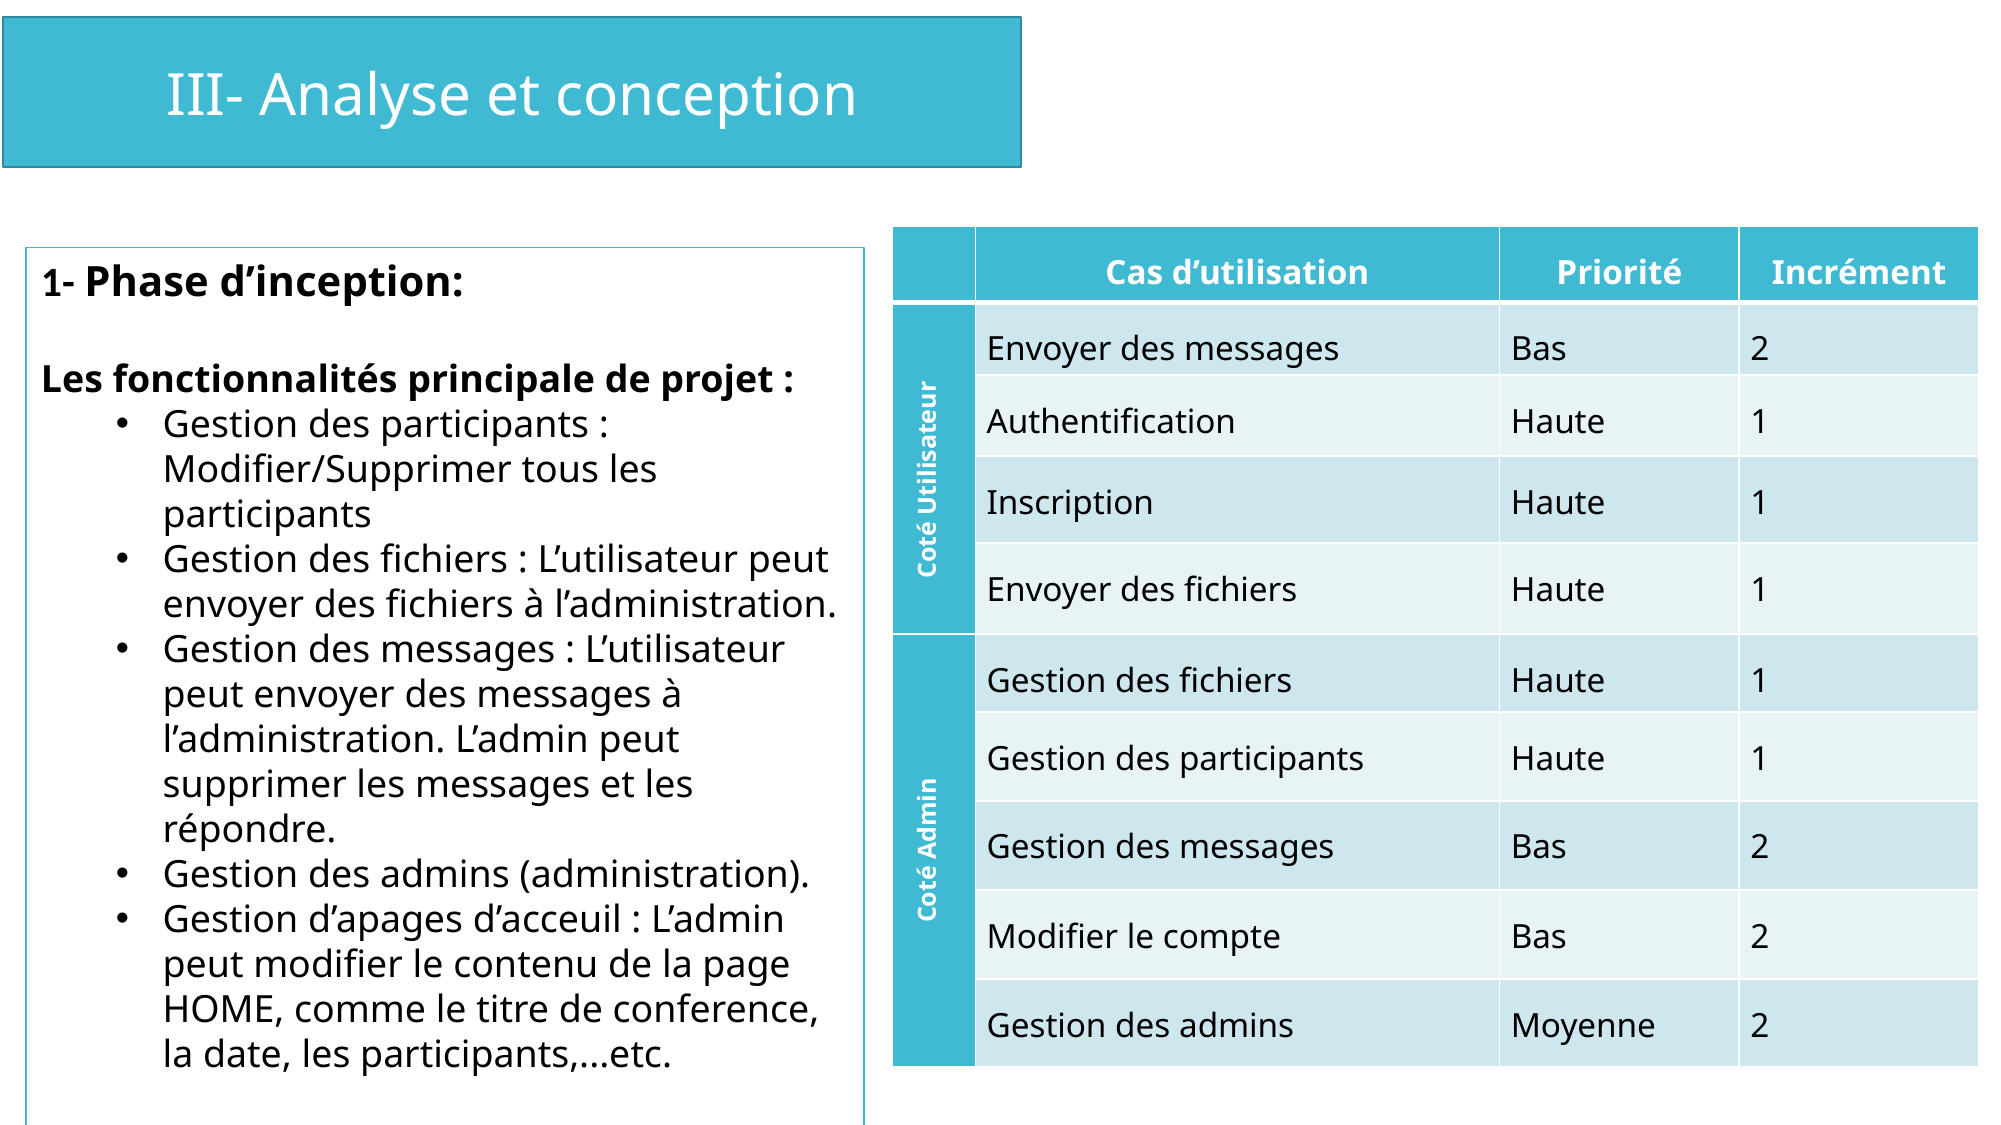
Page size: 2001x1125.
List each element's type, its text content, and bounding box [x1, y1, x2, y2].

table_cell Gestion des participants [976, 713, 1499, 800]
text_box III- Analyse et conception [2, 16, 1022, 168]
table_header Priorité [1500, 227, 1738, 300]
table_cell Haute [1500, 635, 1738, 711]
table_cell 2 [1740, 802, 1978, 889]
table_cell Haute [1500, 544, 1738, 633]
table_cell Gestion des fichiers [976, 635, 1499, 711]
table_header Cas d’utilisation [976, 227, 1499, 300]
table_cell Haute [1500, 376, 1738, 455]
table_cell Modifier le compte [976, 891, 1499, 978]
table_cell 1 [1740, 376, 1978, 455]
table_cell Envoyer des fichiers [976, 544, 1499, 633]
table_cell Coté Utilisateur [893, 305, 975, 633]
table_cell Envoyer des messages [976, 305, 1499, 374]
table_cell 1 [1740, 635, 1978, 711]
table_cell Haute [1500, 457, 1738, 542]
table_cell Inscription [976, 457, 1499, 542]
table_cell Bas [1500, 305, 1738, 374]
text_box 1- Phase d’inception: Les fonctionnalités principale de projet : Gestion des participants : Modifier/Supprimer tous les participants Gestion des fichiers : L’utilisateur peut envoyer des fichiers à l’administration. Gestion des messages : L’utilisateur peut envoyer des messages à l’administration. L’admin peut supprimer les messages et les répondre. Gestion des admins (administration). Gestion d’apages d’acceuil : L’admin peut modifier le contenu de la page HOME, comme le titre de conference, la date, les participants,...etc. [25, 247, 865, 1125]
table_cell 1 [1740, 544, 1978, 633]
table_cell Moyenne [1500, 980, 1738, 1066]
table_cell Coté Admin [893, 635, 975, 1066]
table_cell Bas [1500, 891, 1738, 978]
table_cell Haute [1500, 713, 1738, 800]
table_header Incrément [1740, 227, 1978, 300]
table_cell 1 [1740, 713, 1978, 800]
table_cell Bas [1500, 802, 1738, 889]
table_cell Gestion des admins [976, 980, 1499, 1066]
table_cell 2 [1740, 980, 1978, 1066]
table_cell 2 [1740, 305, 1978, 374]
table_cell 1 [1740, 457, 1978, 542]
table_cell Authentification [976, 376, 1499, 455]
table_header [893, 227, 975, 300]
table_cell 2 [1740, 891, 1978, 978]
table_cell Gestion des messages [976, 802, 1499, 889]
